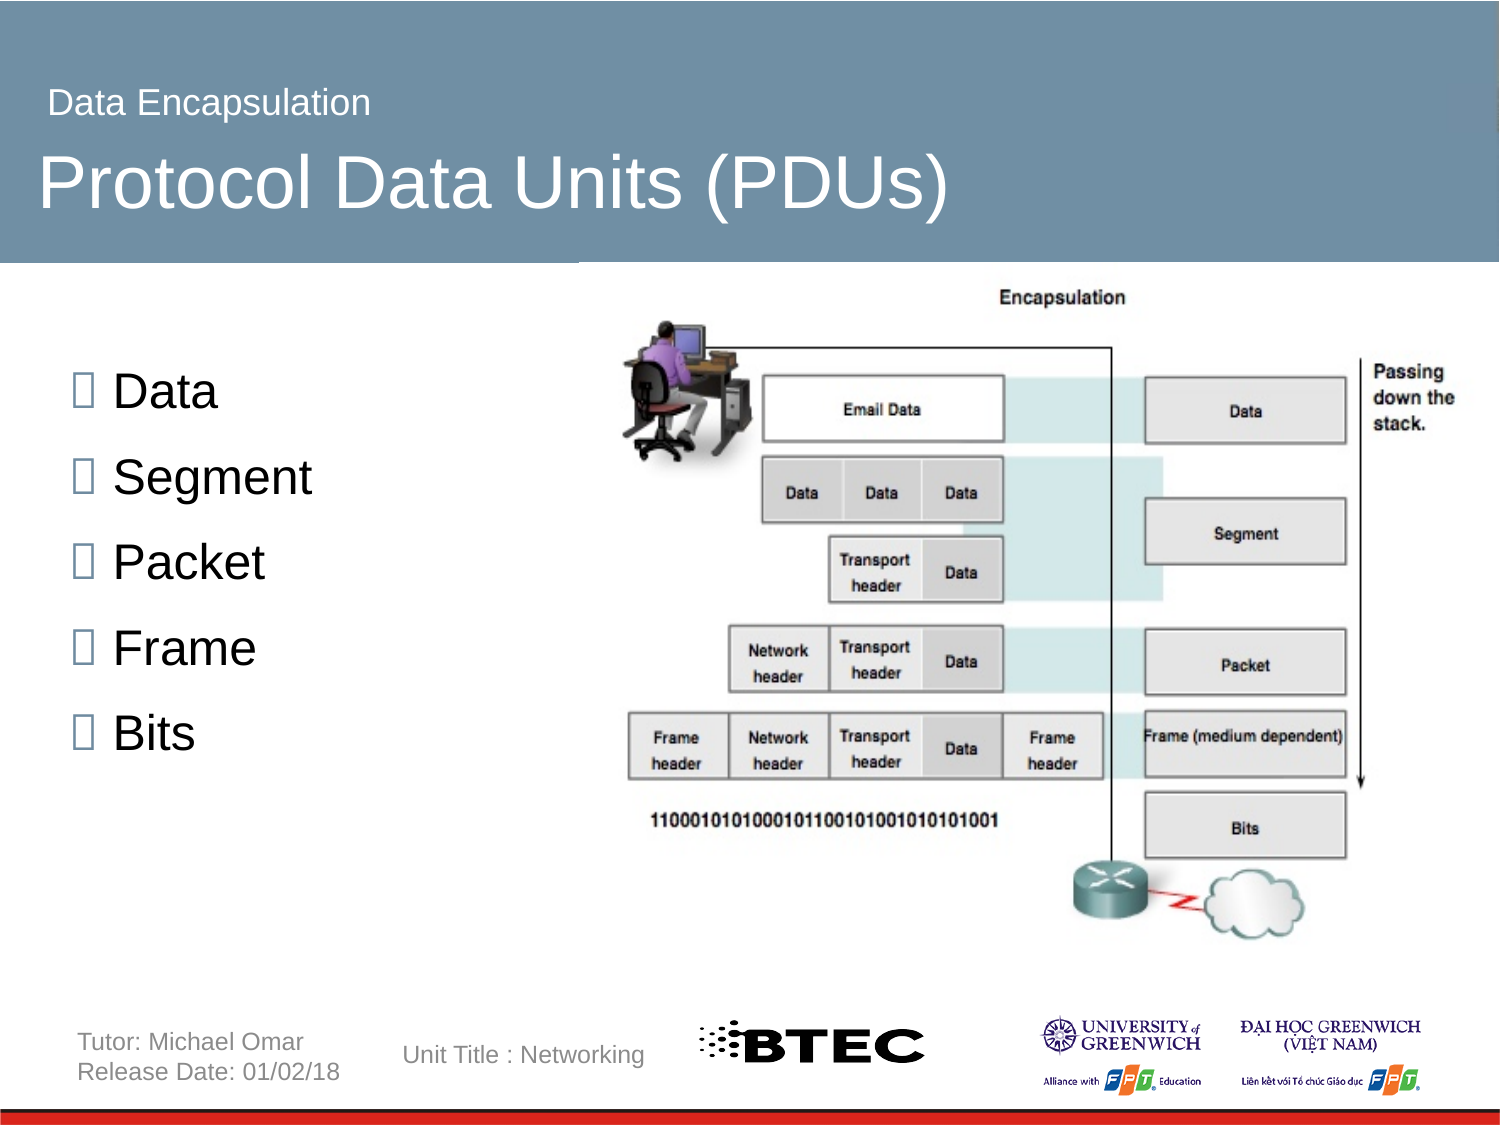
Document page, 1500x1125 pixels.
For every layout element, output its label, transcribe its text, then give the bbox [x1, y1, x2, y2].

picture [0, 0, 1500, 960]
picture [0, 1109, 1500, 1125]
picture [1037, 1012, 1425, 1102]
text_box  Data  Segment  Packet  Frame  Bits [65, 324, 327, 768]
picture [699, 1020, 925, 1063]
